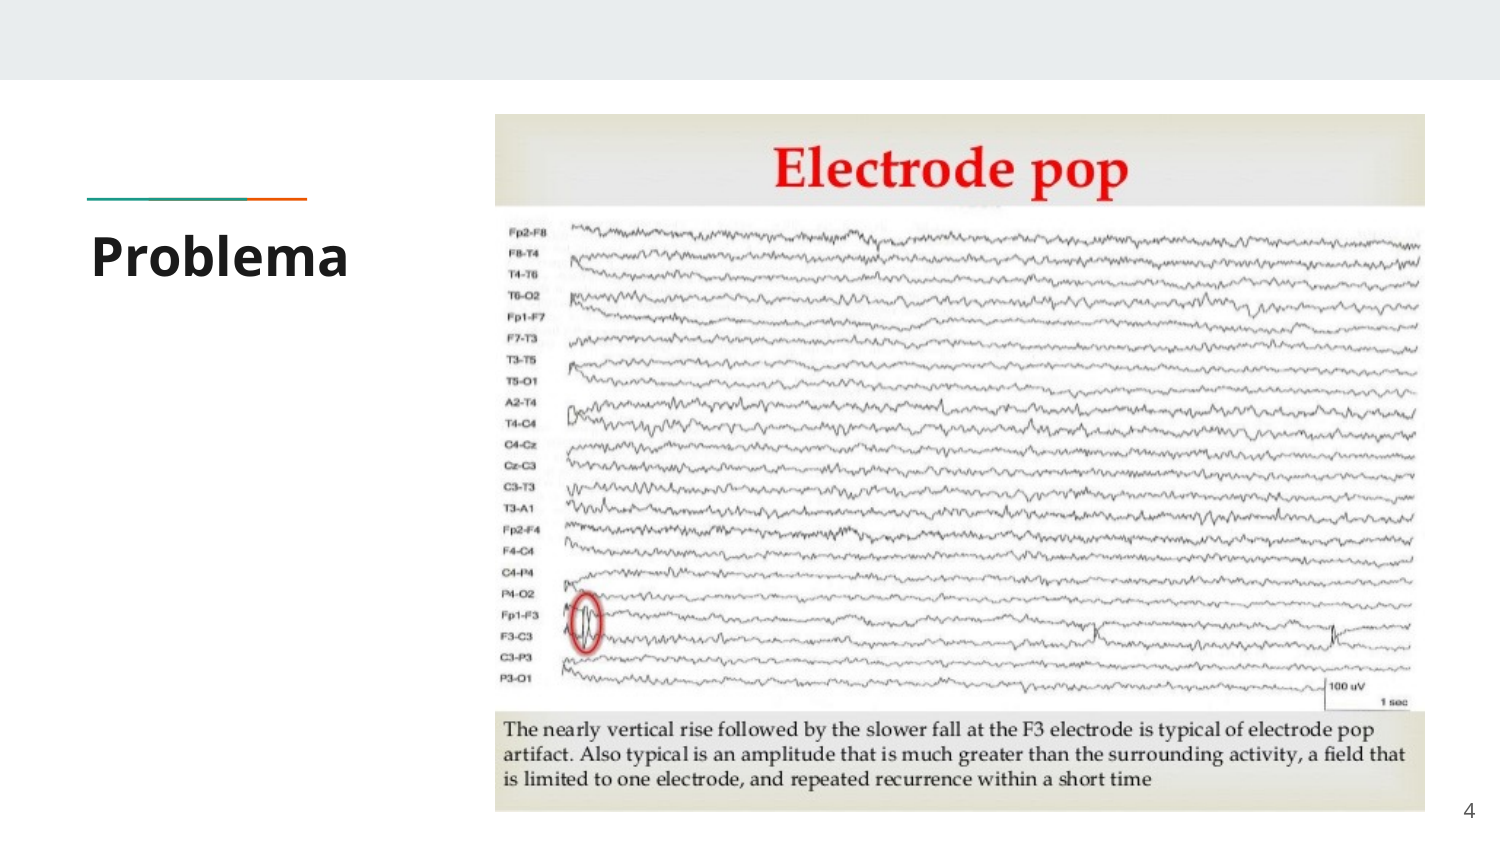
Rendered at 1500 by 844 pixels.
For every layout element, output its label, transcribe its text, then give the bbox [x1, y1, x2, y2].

slide_number 4 [1400, 779, 1491, 844]
title Problema [75, 207, 490, 296]
picture [495, 114, 1425, 812]
